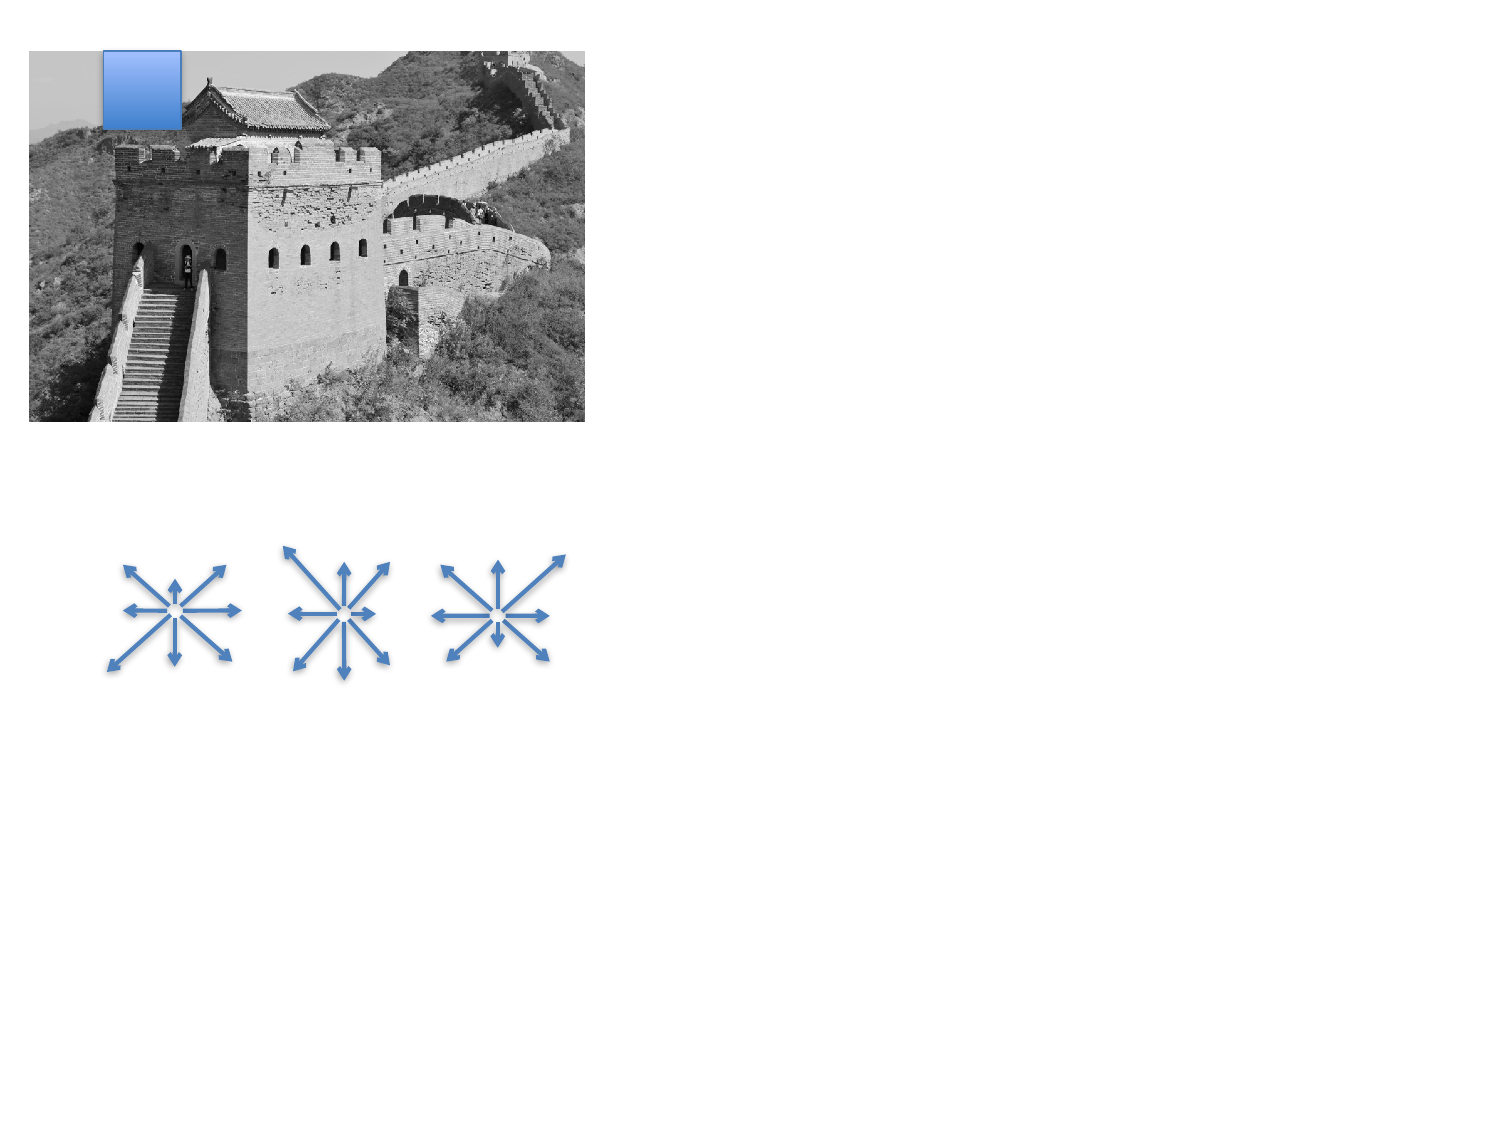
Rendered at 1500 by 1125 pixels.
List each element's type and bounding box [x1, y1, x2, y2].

text_box [268, 559, 404, 667]
text_box [106, 564, 242, 673]
text_box [430, 554, 567, 662]
picture [29, 50, 585, 422]
